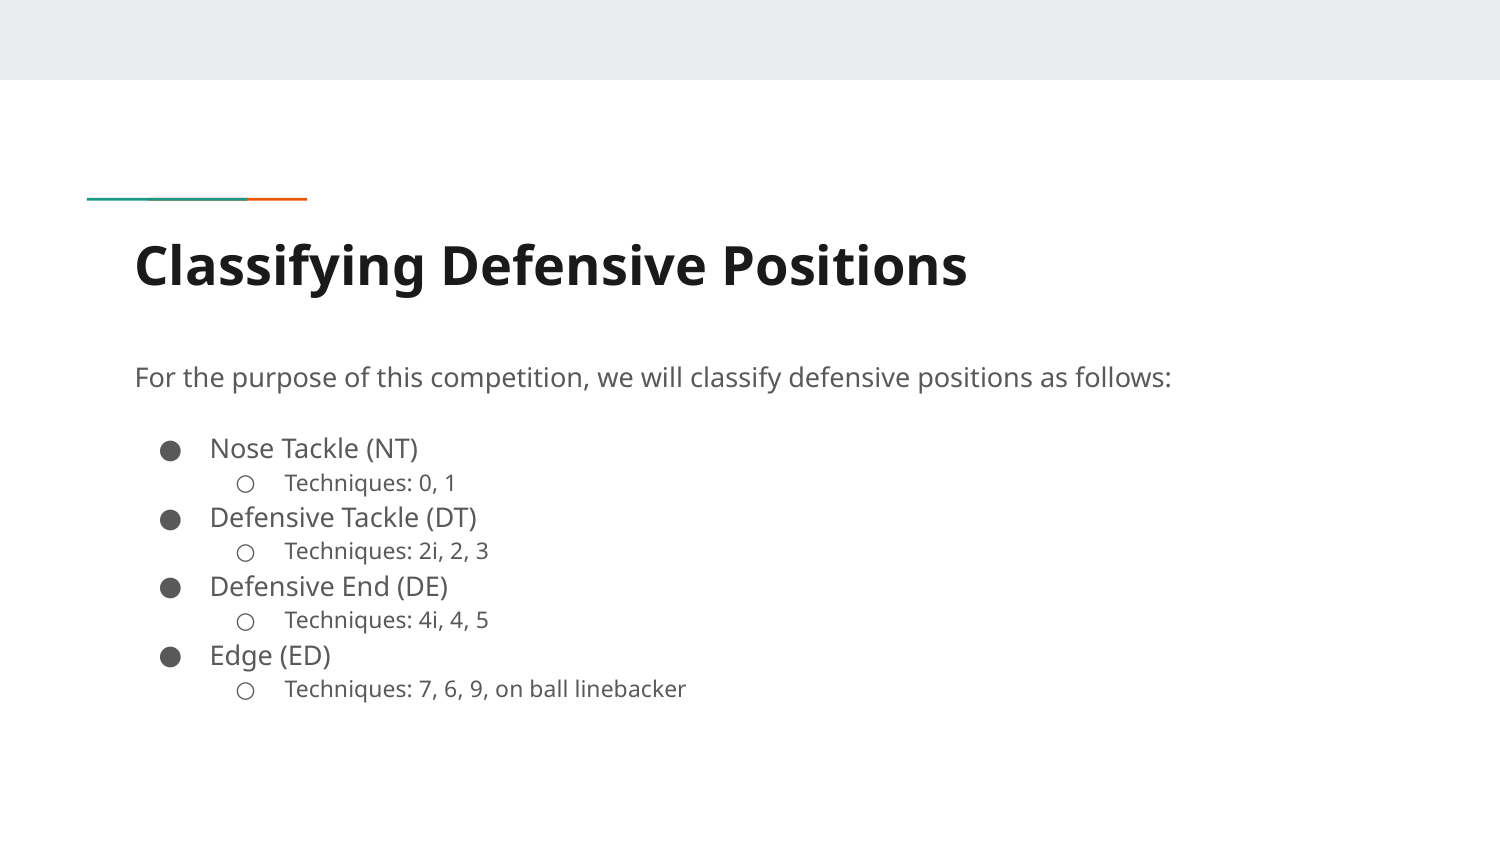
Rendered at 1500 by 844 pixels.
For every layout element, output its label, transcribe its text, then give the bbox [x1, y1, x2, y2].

title Classifying Defensive Positions [119, 216, 1381, 305]
list For the purpose of this competition, we will classify defensive positions as follows: Nose Tackle (NT) Techniques: 0, 1 Defensive Tackle (DT) Techniques: 2i, 2, 3 Defensive End (DE) Techniques: 4i, 4, 5 Edge (ED) Techniques: 7, 6, 9, on ball linebacker [119, 341, 1381, 712]
